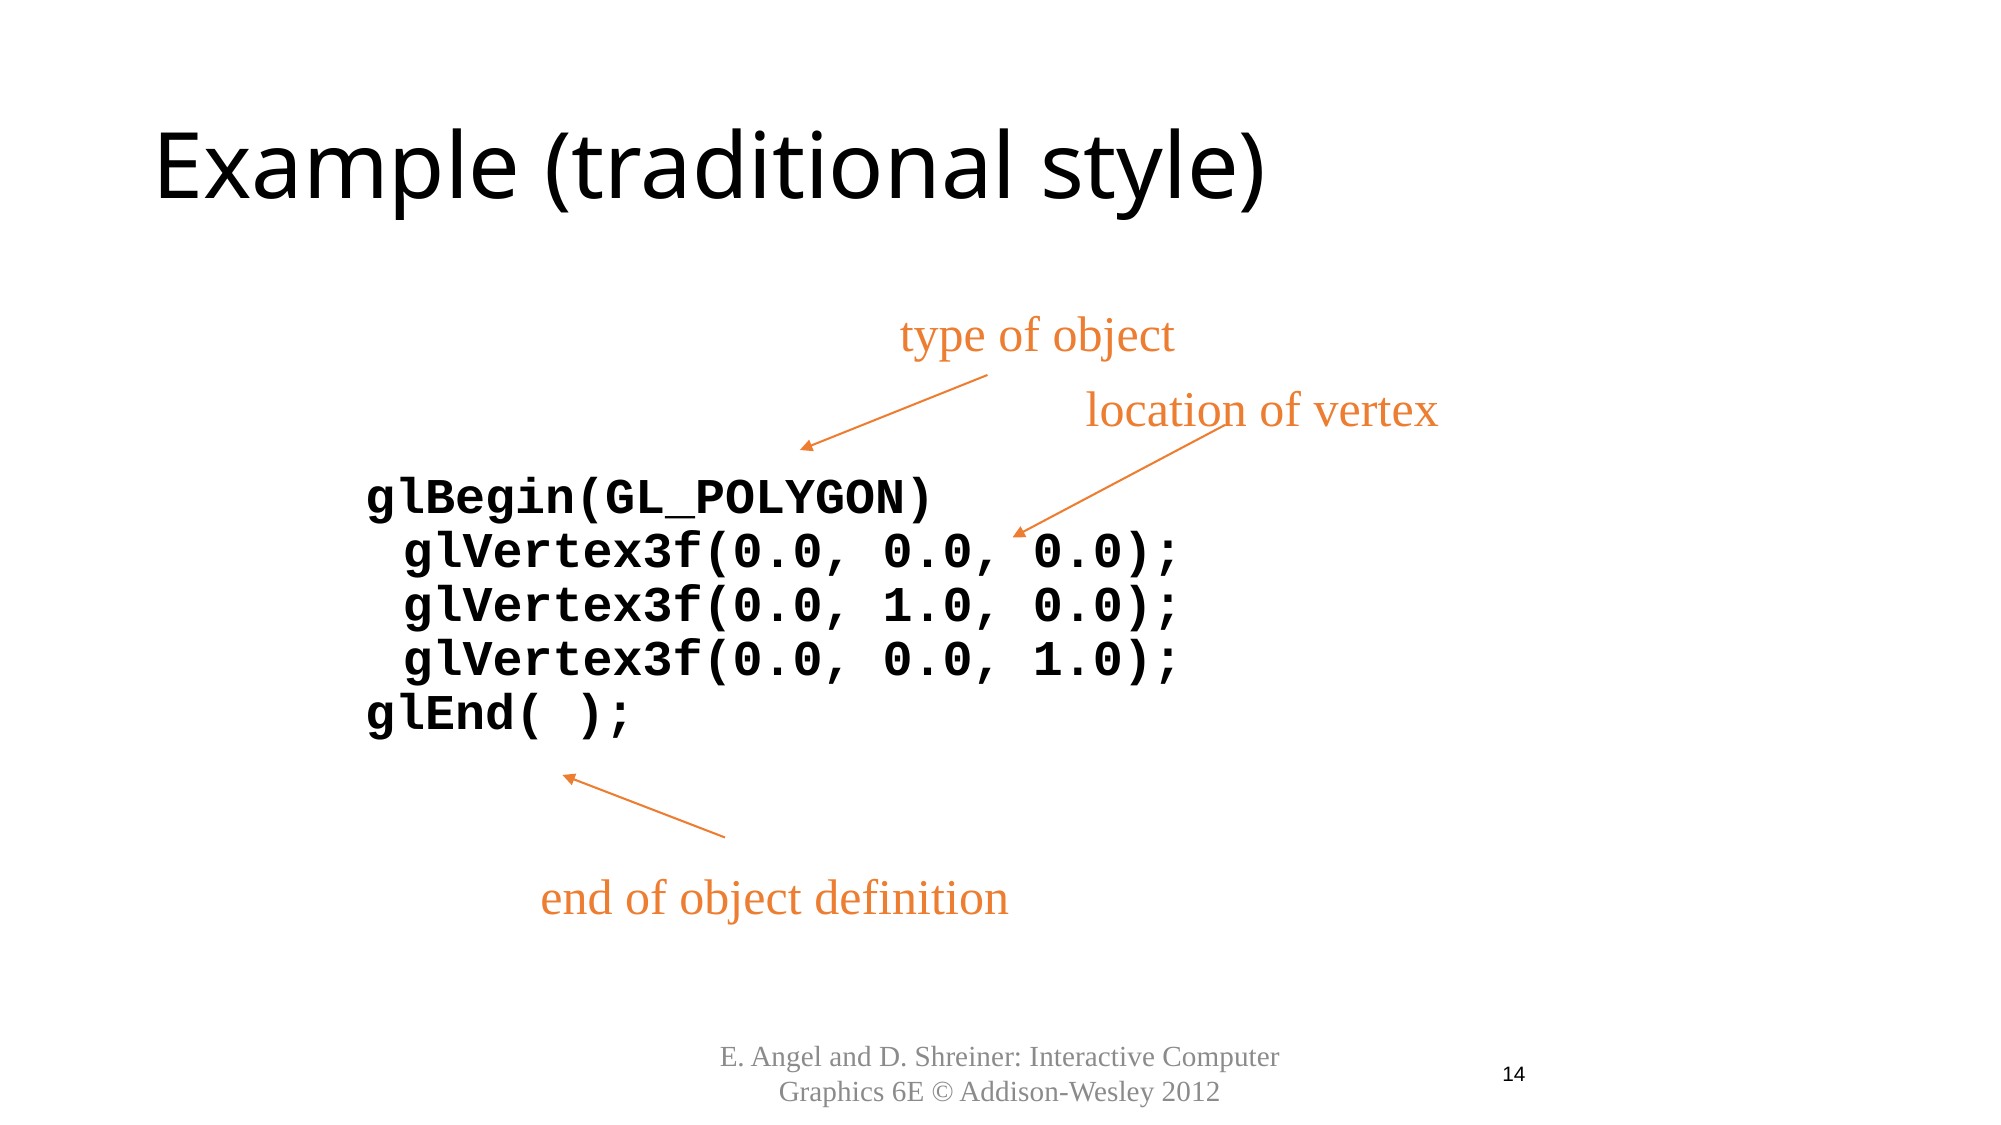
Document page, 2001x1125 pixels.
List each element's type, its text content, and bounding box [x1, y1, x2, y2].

title Example (traditional style) [137, 59, 1863, 278]
footer E. Angel and D. Shreiner: Interactive Computer Graphics 6E © Addison-Wesley 2012 [662, 1042, 1338, 1103]
slide_number 14 [1412, 1042, 1863, 1103]
text_box location of vertex [1070, 369, 1454, 444]
text_box [562, 773, 725, 838]
list glBegin(GL_POLYGON) glVertex3f(0.0, 0.0, 0.0); glVertex3f(0.0, 1.0, 0.0); glVertex3f(0.0, 0.0, 1.0); glEnd( ); [350, 462, 1625, 813]
text_box [1012, 444, 1190, 538]
text_box end of object definition [525, 856, 1025, 932]
text_box type of object [885, 294, 1190, 369]
text_box [799, 374, 988, 452]
